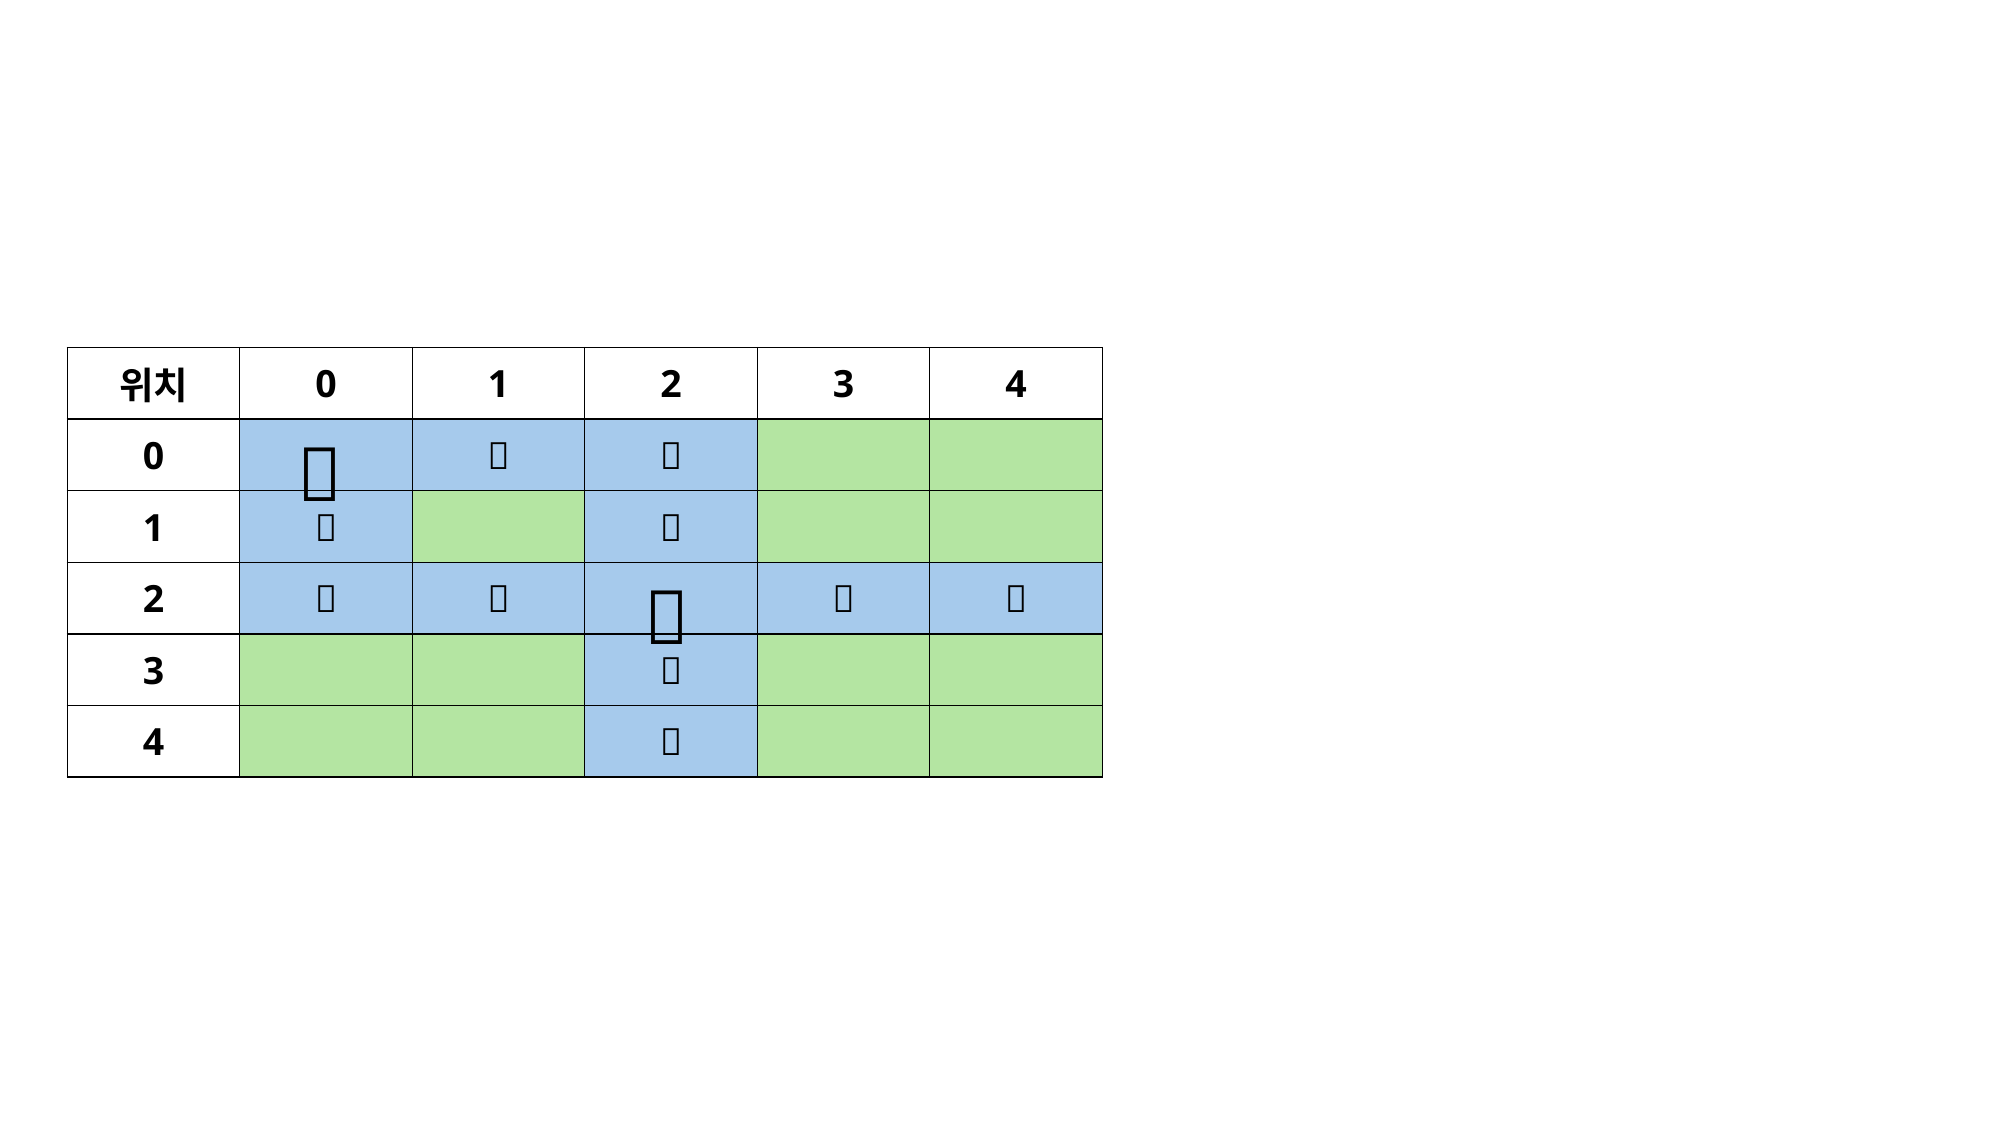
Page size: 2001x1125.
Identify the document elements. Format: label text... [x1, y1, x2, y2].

table_cell [240, 635, 412, 705]
table_cell [758, 706, 929, 776]
table_cell 💧 [585, 706, 757, 776]
text_box 🚿 [629, 562, 705, 668]
table_cell 💧 [240, 563, 412, 633]
table_cell 0 [68, 420, 239, 490]
table_cell [240, 420, 282, 490]
table_header 0 [240, 348, 412, 418]
table_cell 1 [68, 491, 239, 562]
table_cell 3 [68, 635, 239, 705]
table_cell 💧 [930, 563, 1102, 633]
table_cell [413, 706, 584, 776]
table_cell [930, 635, 1102, 705]
table_cell [758, 635, 929, 705]
table_cell [358, 420, 412, 490]
table_cell 💧 [413, 563, 584, 633]
table_cell [758, 491, 929, 562]
table_cell [585, 563, 629, 633]
table_cell [705, 563, 757, 633]
table_cell 💧 [585, 420, 757, 490]
table_cell [930, 420, 1102, 490]
table_cell 💧 [240, 491, 412, 562]
table_header 2 [585, 348, 757, 418]
table_cell [413, 491, 584, 562]
table_cell 💧 [413, 420, 584, 490]
table_cell [240, 706, 412, 776]
table_cell [413, 635, 584, 705]
table_header 3 [758, 348, 929, 418]
table_cell 💧 [585, 635, 757, 705]
text_box 🚿 [282, 419, 358, 524]
table_cell 2 [68, 563, 239, 633]
table_header 위치 [68, 348, 239, 418]
table_cell [930, 706, 1102, 776]
table_cell [930, 491, 1102, 562]
table_cell 4 [68, 706, 239, 776]
table_cell [758, 420, 929, 490]
table_cell 💧 [585, 491, 757, 562]
table_cell 💧 [758, 563, 929, 633]
table_header 1 [413, 348, 584, 418]
table_header 4 [930, 348, 1102, 418]
